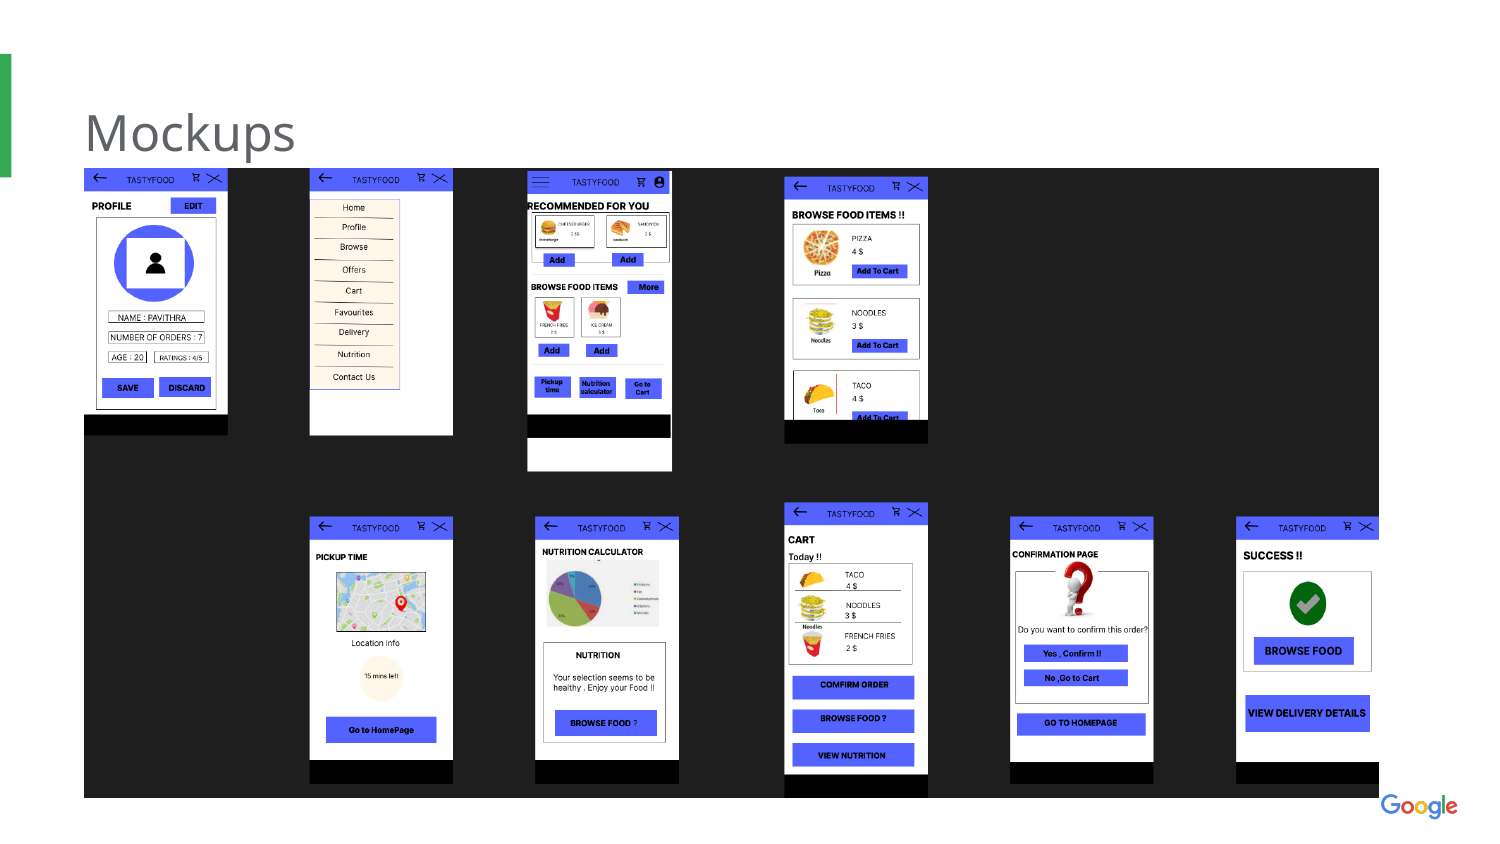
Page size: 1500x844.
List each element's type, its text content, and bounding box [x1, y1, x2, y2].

picture [1381, 794, 1458, 820]
picture [84, 168, 1379, 798]
text_box Mockups [84, 85, 1234, 168]
